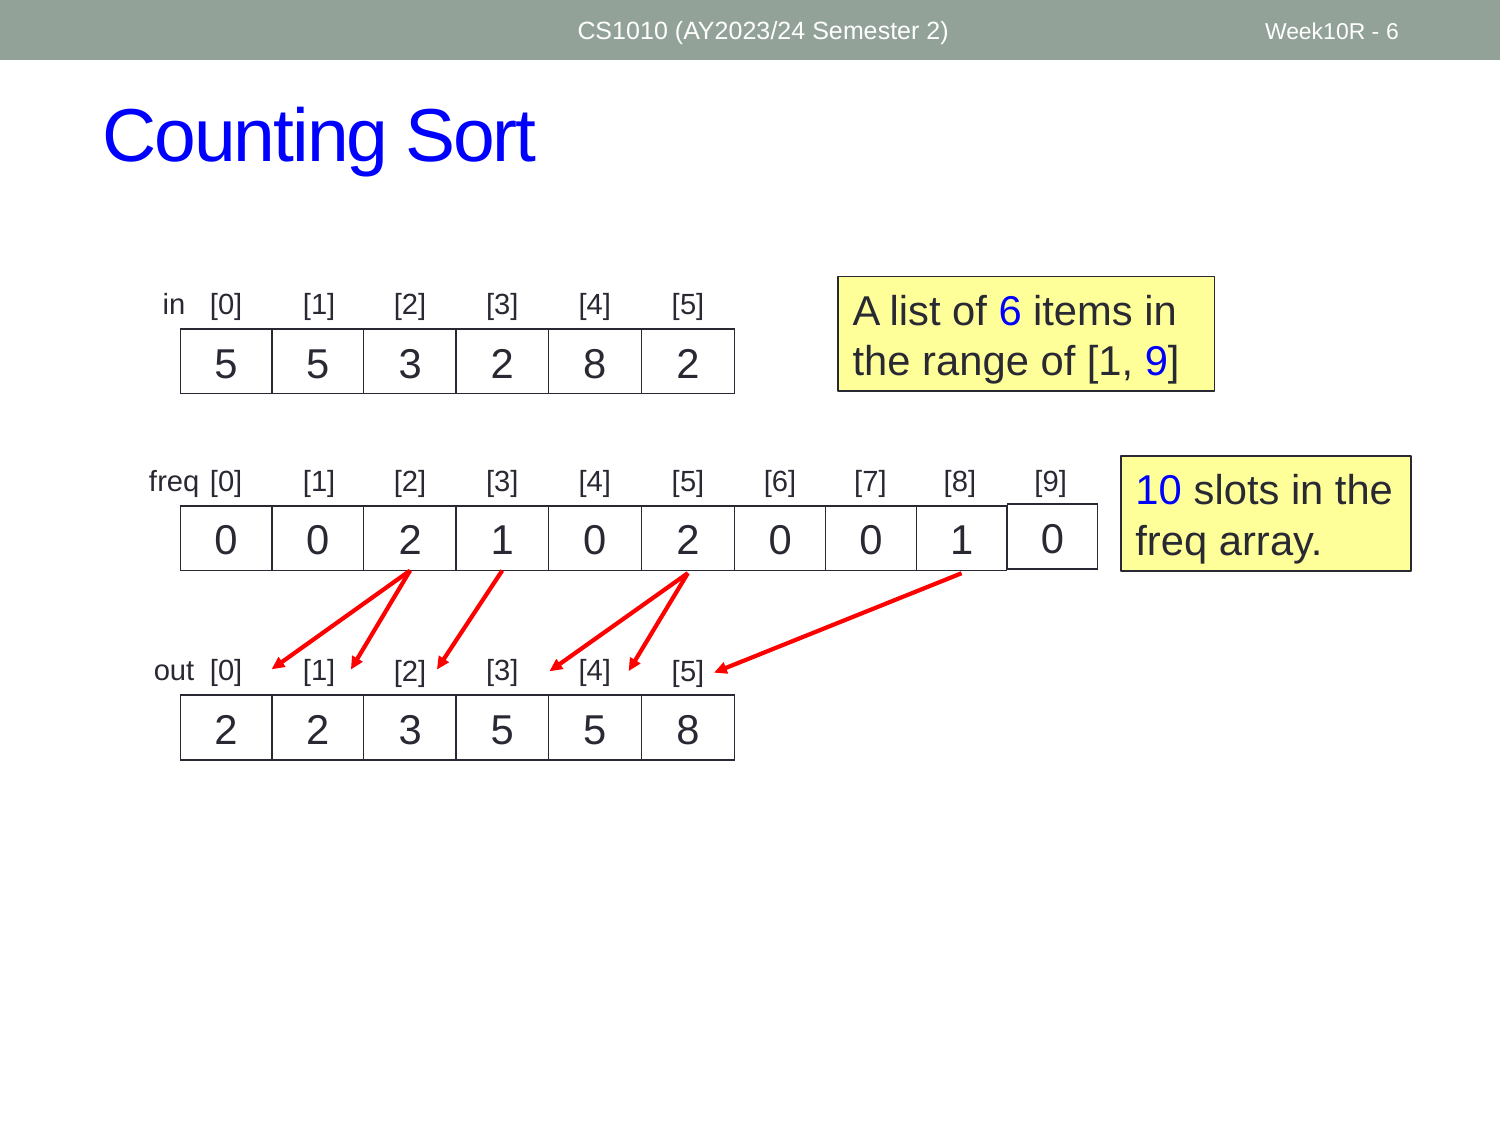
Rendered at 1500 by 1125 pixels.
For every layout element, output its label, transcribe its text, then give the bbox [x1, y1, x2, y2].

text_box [549, 572, 627, 672]
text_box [117, 643, 735, 761]
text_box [436, 571, 503, 670]
text_box 10 slots in the freq array. [1119, 454, 1413, 573]
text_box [271, 571, 349, 670]
slide_number Week10R - 6 [1250, 3, 1425, 57]
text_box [628, 572, 689, 672]
text_box [9] [1012, 454, 1096, 505]
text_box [714, 572, 962, 673]
text_box 0 [1015, 504, 1098, 569]
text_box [117, 277, 735, 395]
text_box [350, 571, 411, 670]
text_box A list of 6 items in the range of [1, 9] [836, 274, 1216, 393]
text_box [117, 454, 1007, 572]
footer CS1010 (AY2023/24 Semester 2) [562, 3, 1238, 57]
title Counting Sort [87, 62, 1463, 200]
